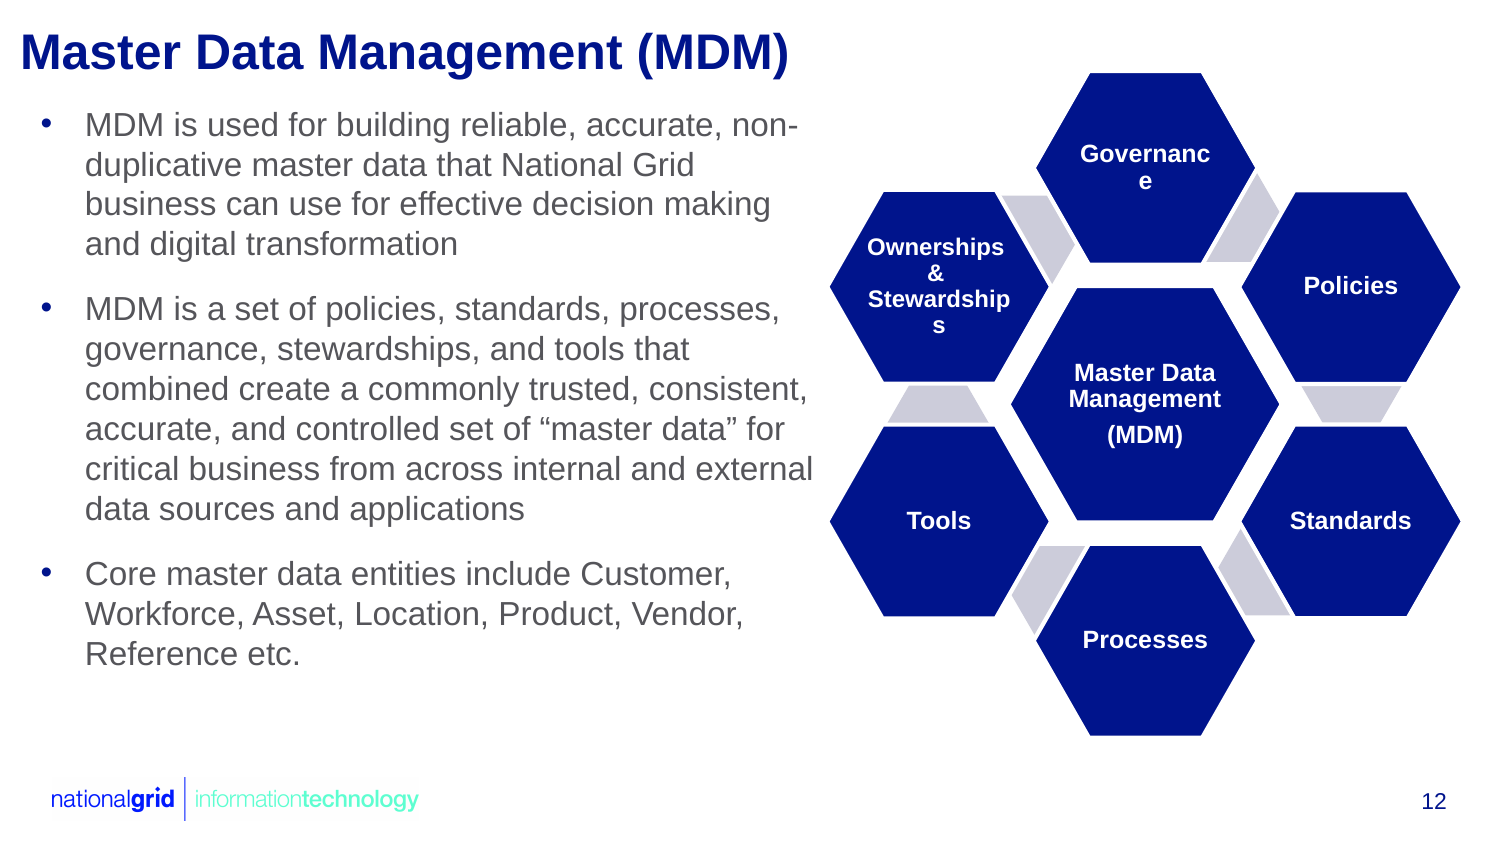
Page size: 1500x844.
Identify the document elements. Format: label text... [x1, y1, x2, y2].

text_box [789, 70, 1500, 738]
title Master Data Management (MDM) [20, 19, 1414, 91]
picture [52, 777, 419, 821]
list MDM is used for building reliable, accurate, non-duplicative master data that National Grid business can use for effective decision making and digital transformation MDM is a set of policies, standards, processes, governance, stewardships, and tools that combined create a commonly trusted, consistent, accurate, and controlled set of “master data” for critical business from across internal and external data sources and applications Core master data entities include Customer, Workforce, Asset, Location, Product, Vendor, Reference etc. [40, 102, 784, 679]
